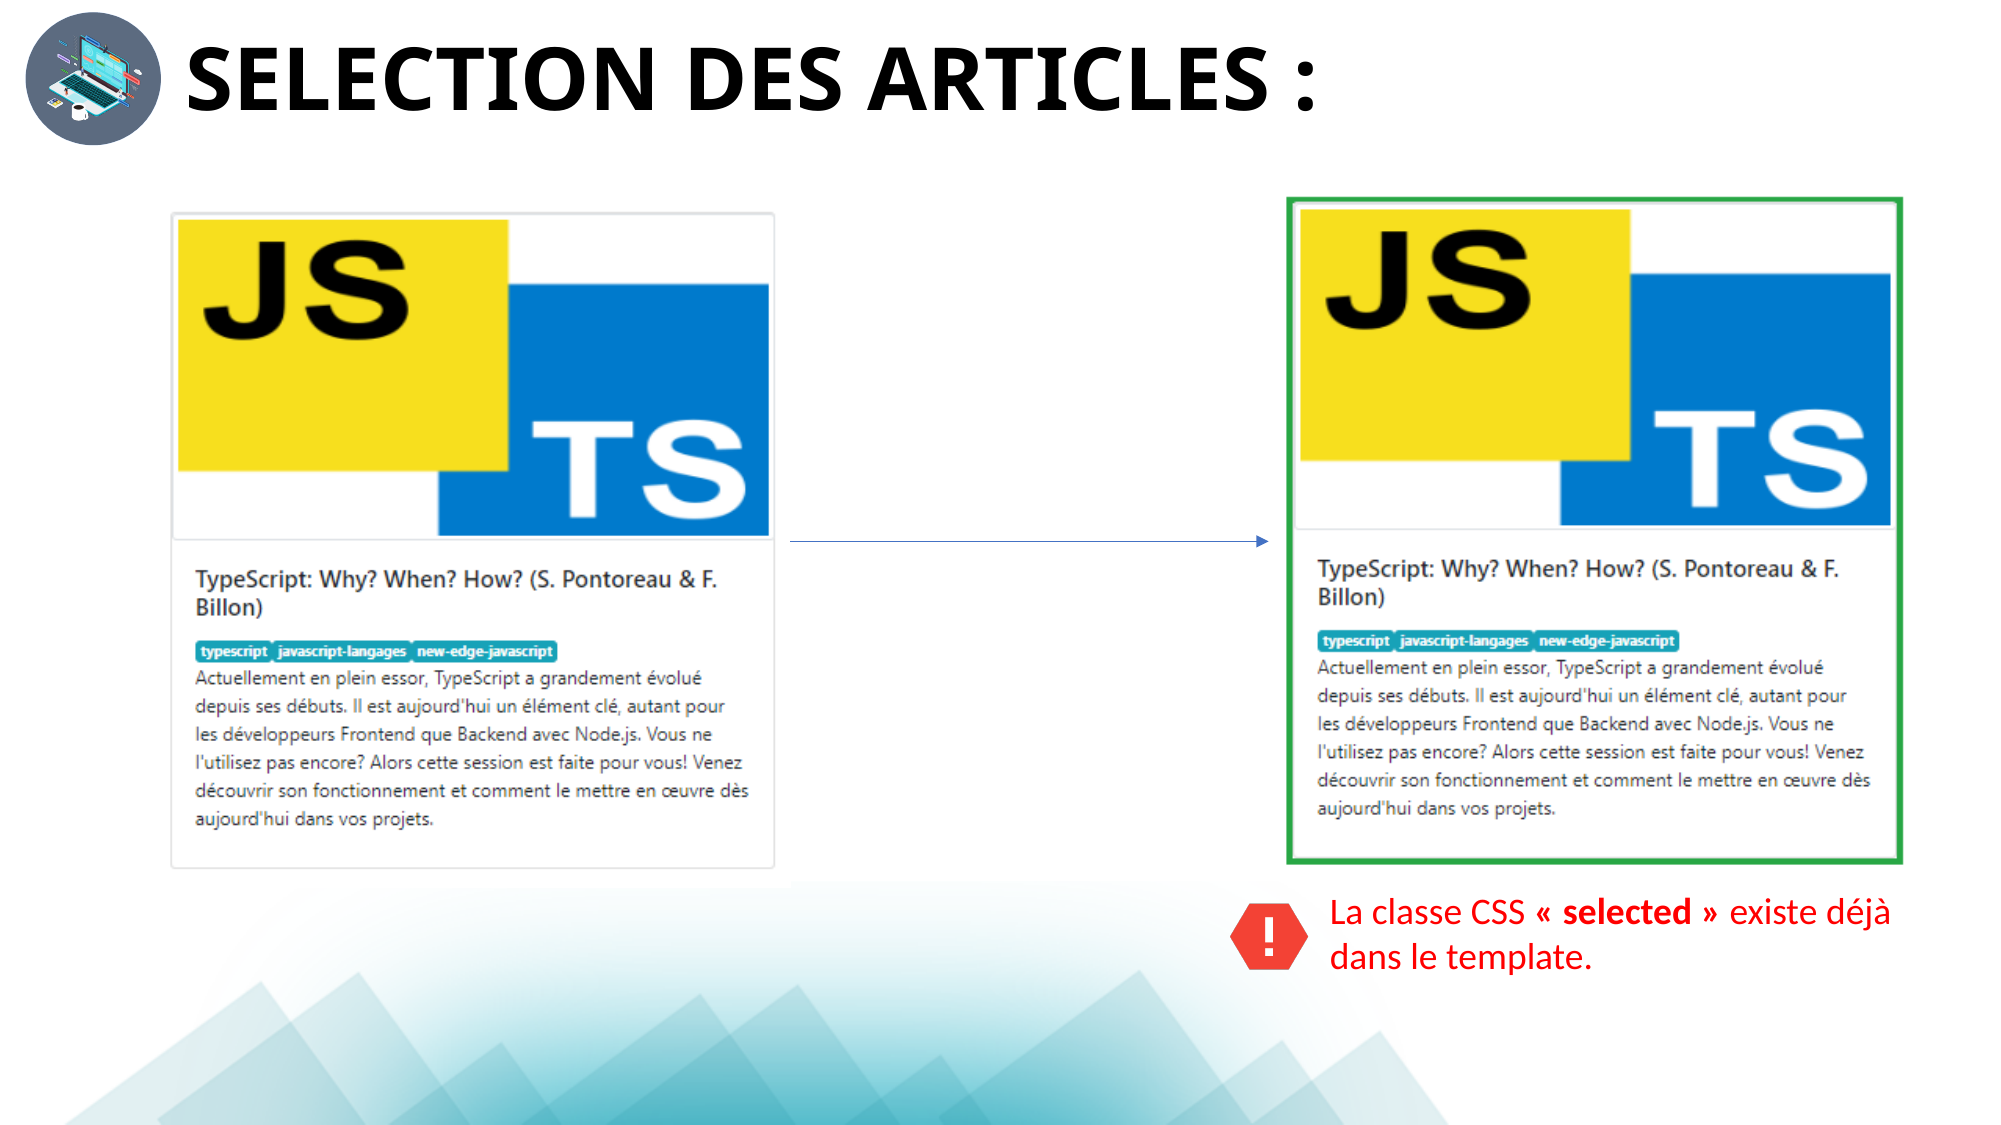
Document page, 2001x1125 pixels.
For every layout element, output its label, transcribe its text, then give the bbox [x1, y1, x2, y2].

picture [1271, 180, 1919, 880]
picture [47, 35, 142, 121]
text_box La classe CSS « selected » existe déjà dans le template. [1315, 879, 1948, 985]
list SELECTION DES ARTICLES : [170, 27, 1965, 138]
picture [0, 195, 1563, 1125]
